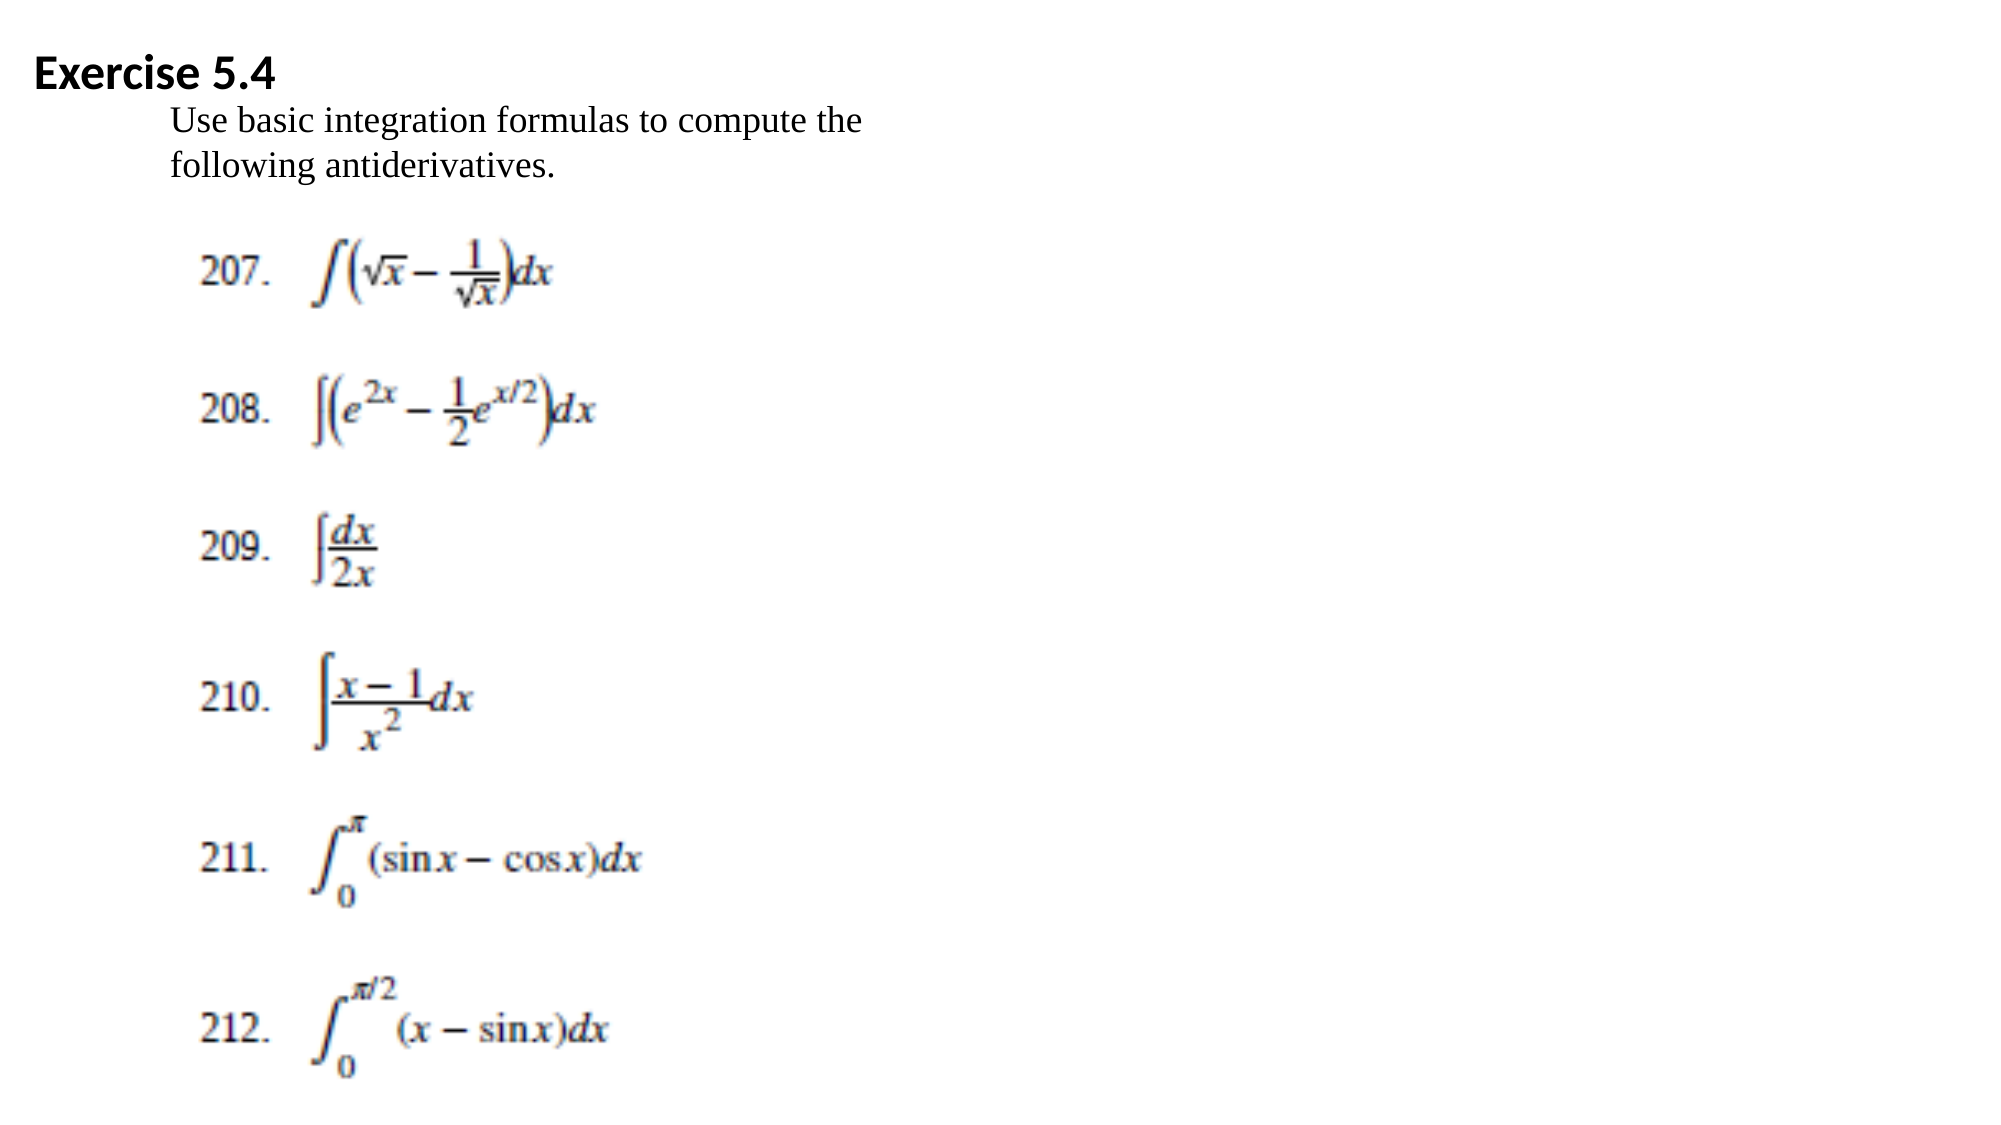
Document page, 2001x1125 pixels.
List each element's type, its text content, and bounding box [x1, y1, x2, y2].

text_box Exercise 5.4 [19, 32, 291, 108]
text_box Use basic integration formulas to compute the following antiderivatives. [154, 87, 954, 192]
picture [197, 227, 954, 1109]
